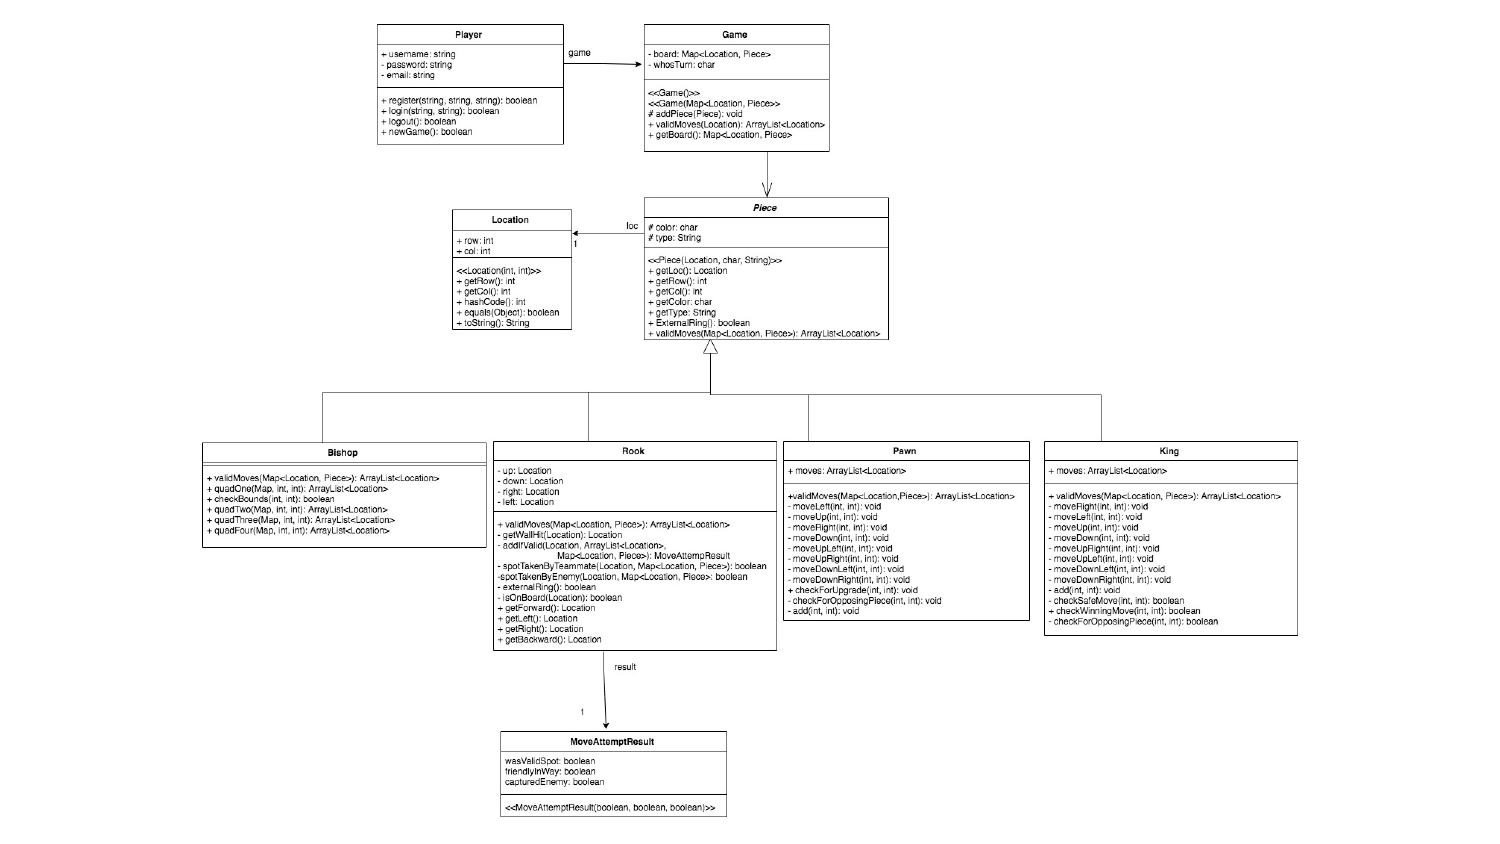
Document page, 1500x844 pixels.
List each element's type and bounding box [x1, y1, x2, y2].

picture [201, 24, 1298, 819]
